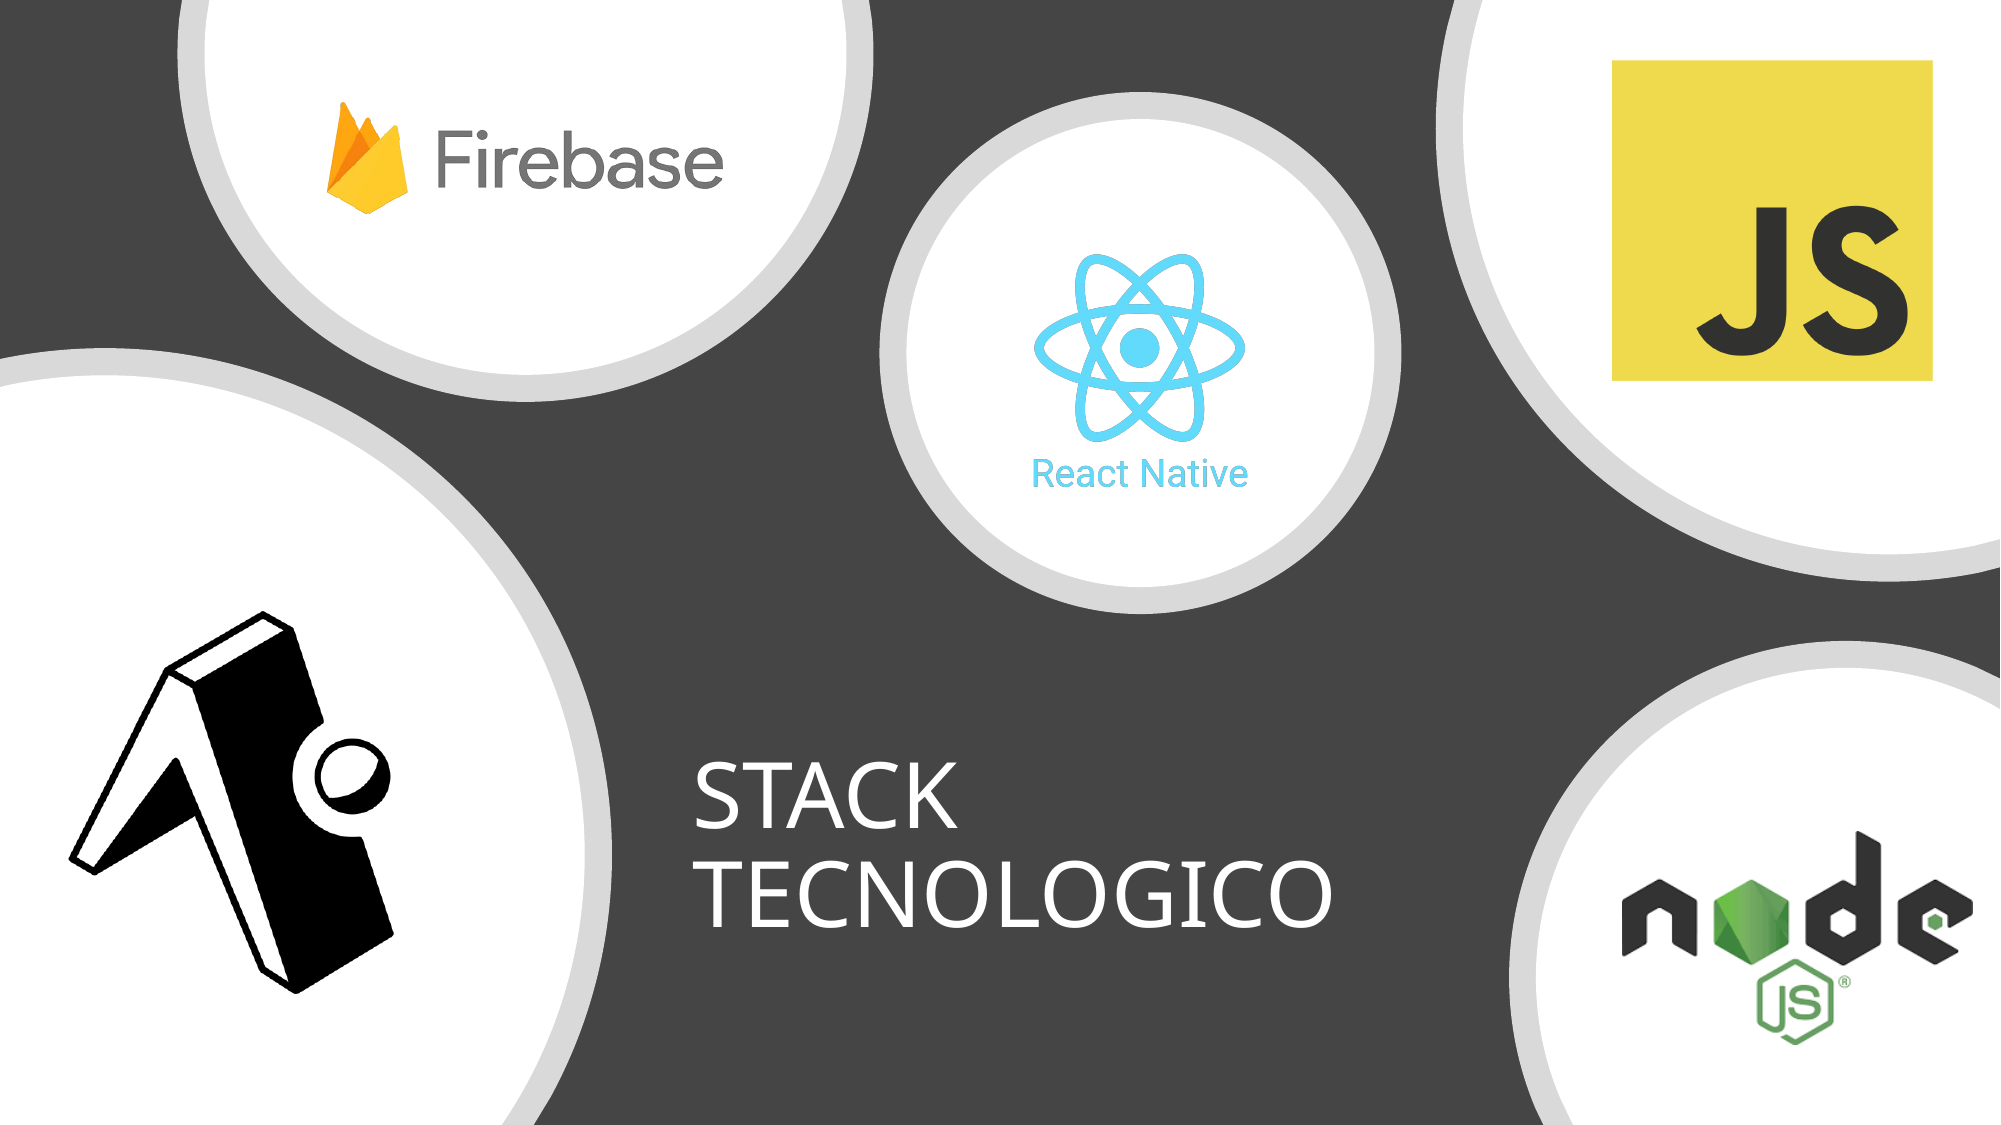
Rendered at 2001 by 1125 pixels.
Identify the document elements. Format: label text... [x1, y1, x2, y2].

picture [1621, 830, 1973, 1046]
picture [326, 102, 723, 214]
picture [980, 230, 1301, 487]
text_box [1434, 0, 2000, 584]
text_box [175, 0, 876, 404]
text_box [0, 346, 614, 1125]
picture [1611, 59, 1934, 382]
text_box [202, 0, 849, 377]
text_box [1461, 0, 2000, 556]
title STACK TECNOLOGICO [677, 741, 1488, 966]
text_box [877, 90, 1404, 616]
text_box [1507, 639, 2000, 1125]
picture [38, 610, 422, 994]
